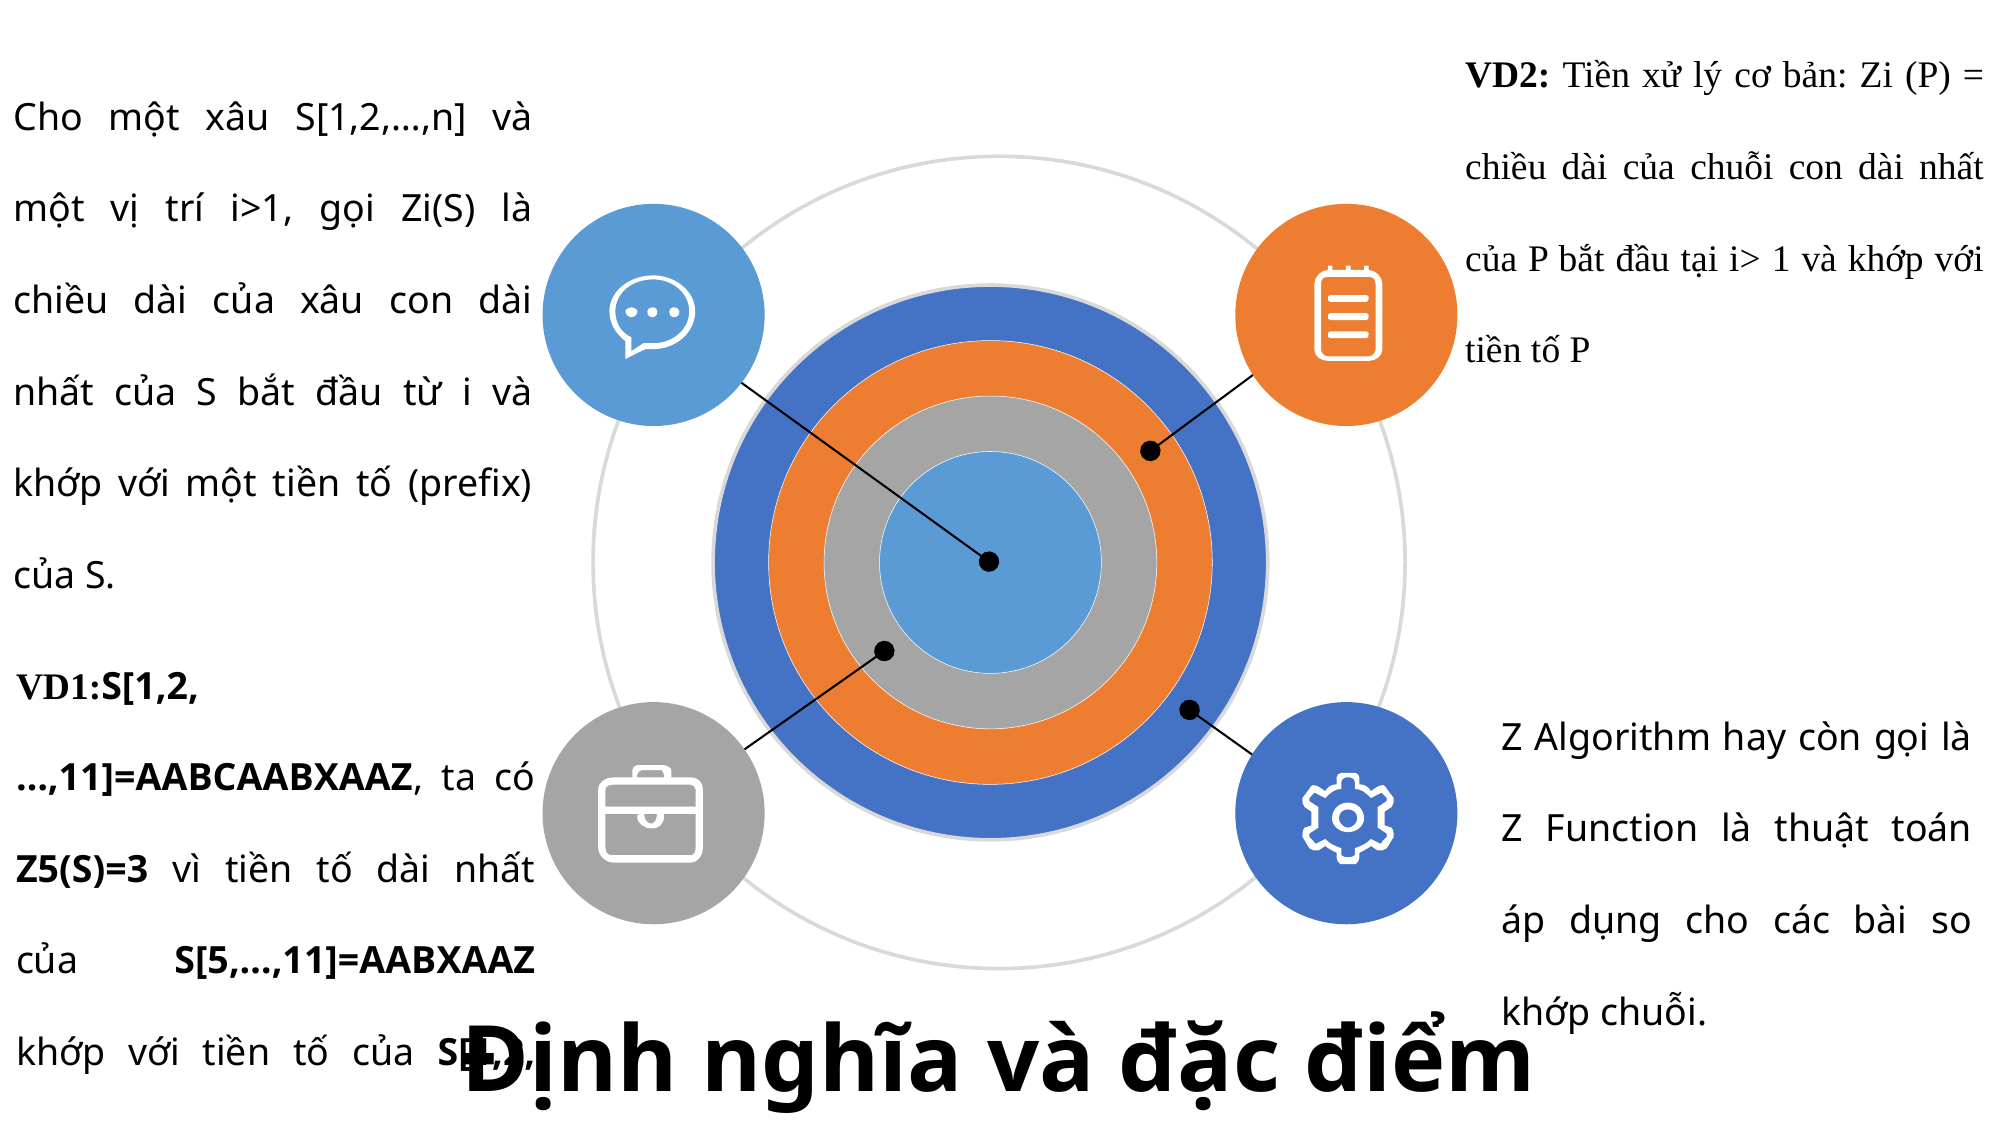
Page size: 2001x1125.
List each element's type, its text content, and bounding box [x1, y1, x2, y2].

text_box [563, 203, 765, 427]
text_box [1150, 375, 1253, 451]
text_box VD1:S[1,2,…,11]=AABCAABXAAZ, ta có Z5(S)=3 vì tiền tố dài nhất của S[5,…,11]=AABXAAZ khớp với tiền tố của S[1,2,…,n] là AAB và có chiều dài bằng 3. [0, 599, 566, 1125]
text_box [1189, 709, 1252, 755]
text_box [593, 385, 744, 747]
text_box [713, 441, 786, 690]
text_box [859, 340, 1213, 785]
text_box [743, 156, 1257, 383]
text_box [1235, 702, 1458, 925]
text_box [741, 383, 990, 562]
text_box [598, 765, 703, 863]
text_box [1302, 772, 1394, 865]
text_box [609, 275, 696, 359]
text_box [824, 396, 1157, 729]
text_box [1227, 377, 1406, 753]
text_box Z Algorithm hay còn gọi là Z Function là thuật toán áp dụng cho các bài so khớp chuỗi. [1471, 650, 2000, 1048]
text_box Định nghĩa và đặc điểm [446, 992, 1552, 1118]
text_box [744, 650, 885, 750]
text_box [744, 750, 1255, 969]
text_box Cho một xâu S[1,2,…,n] và một vị trí i>1, gọi Zi(S) là chiều dài của xâu con dài nhất của S bắt đầu từ i và khớp với một tiền tố (prefix) của S. [0, 31, 563, 599]
text_box VD2: Tiền xử lý cơ bản: Zi (P) = chiều dài của chuỗi con dài nhất của P bắt đầu tại i> 1 và khớp với tiền tố P [1435, 0, 2000, 386]
text_box [768, 562, 848, 650]
text_box [1235, 203, 1435, 427]
text_box [566, 702, 765, 925]
text_box [786, 451, 1268, 840]
text_box [778, 285, 1195, 407]
text_box [1314, 265, 1383, 361]
text_box [879, 451, 1102, 674]
